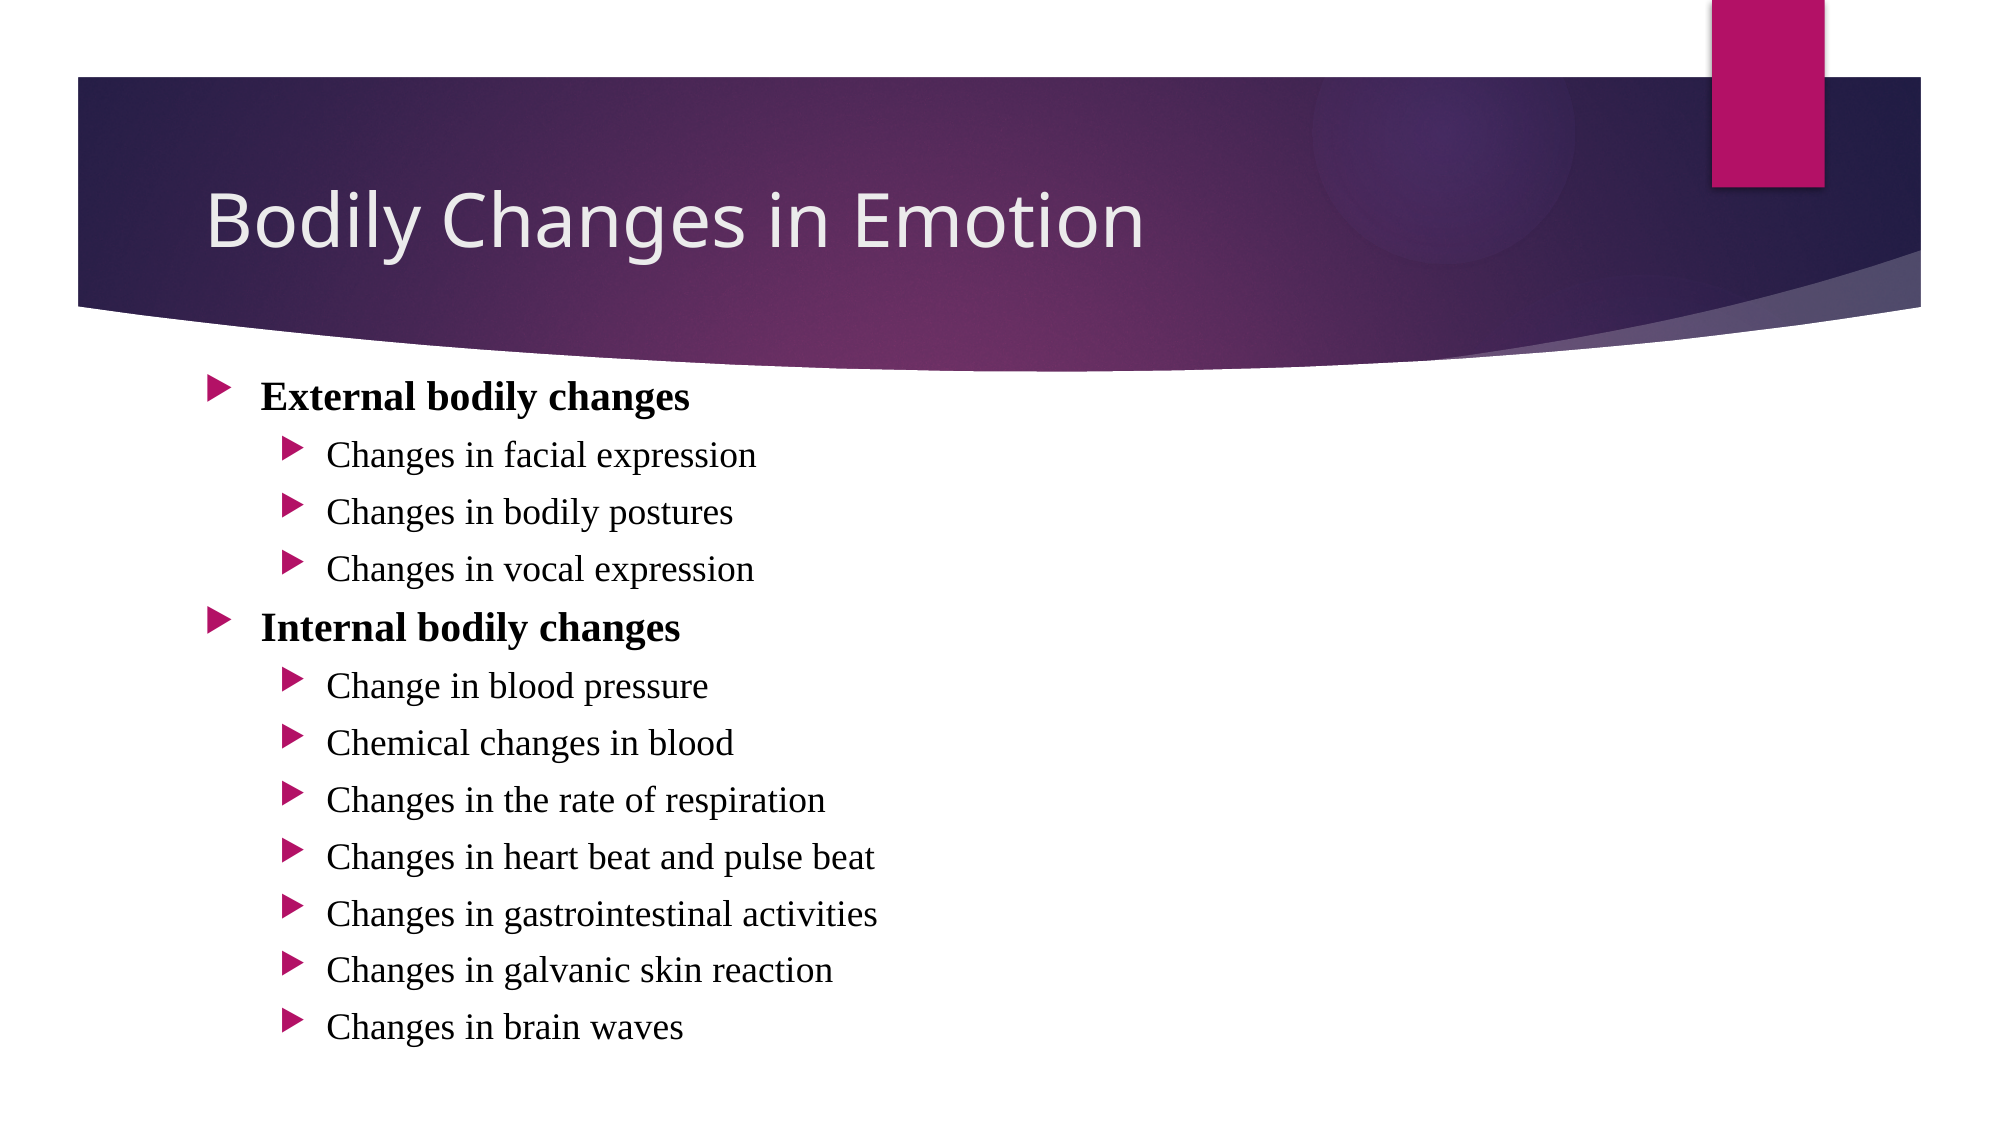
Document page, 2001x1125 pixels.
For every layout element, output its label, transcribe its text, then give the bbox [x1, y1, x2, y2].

title Bodily Changes in Emotion [189, 159, 1627, 276]
list External bodily changes Changes in facial expression Changes in bodily postures Changes in vocal expression Internal bodily changes Change in blood pressure Chemical changes in blood Changes in the rate of respiration Changes in heart beat and pulse beat Changes in gastrointestinal activities Changes in galvanic skin reaction Changes in brain waves [189, 370, 1627, 1086]
